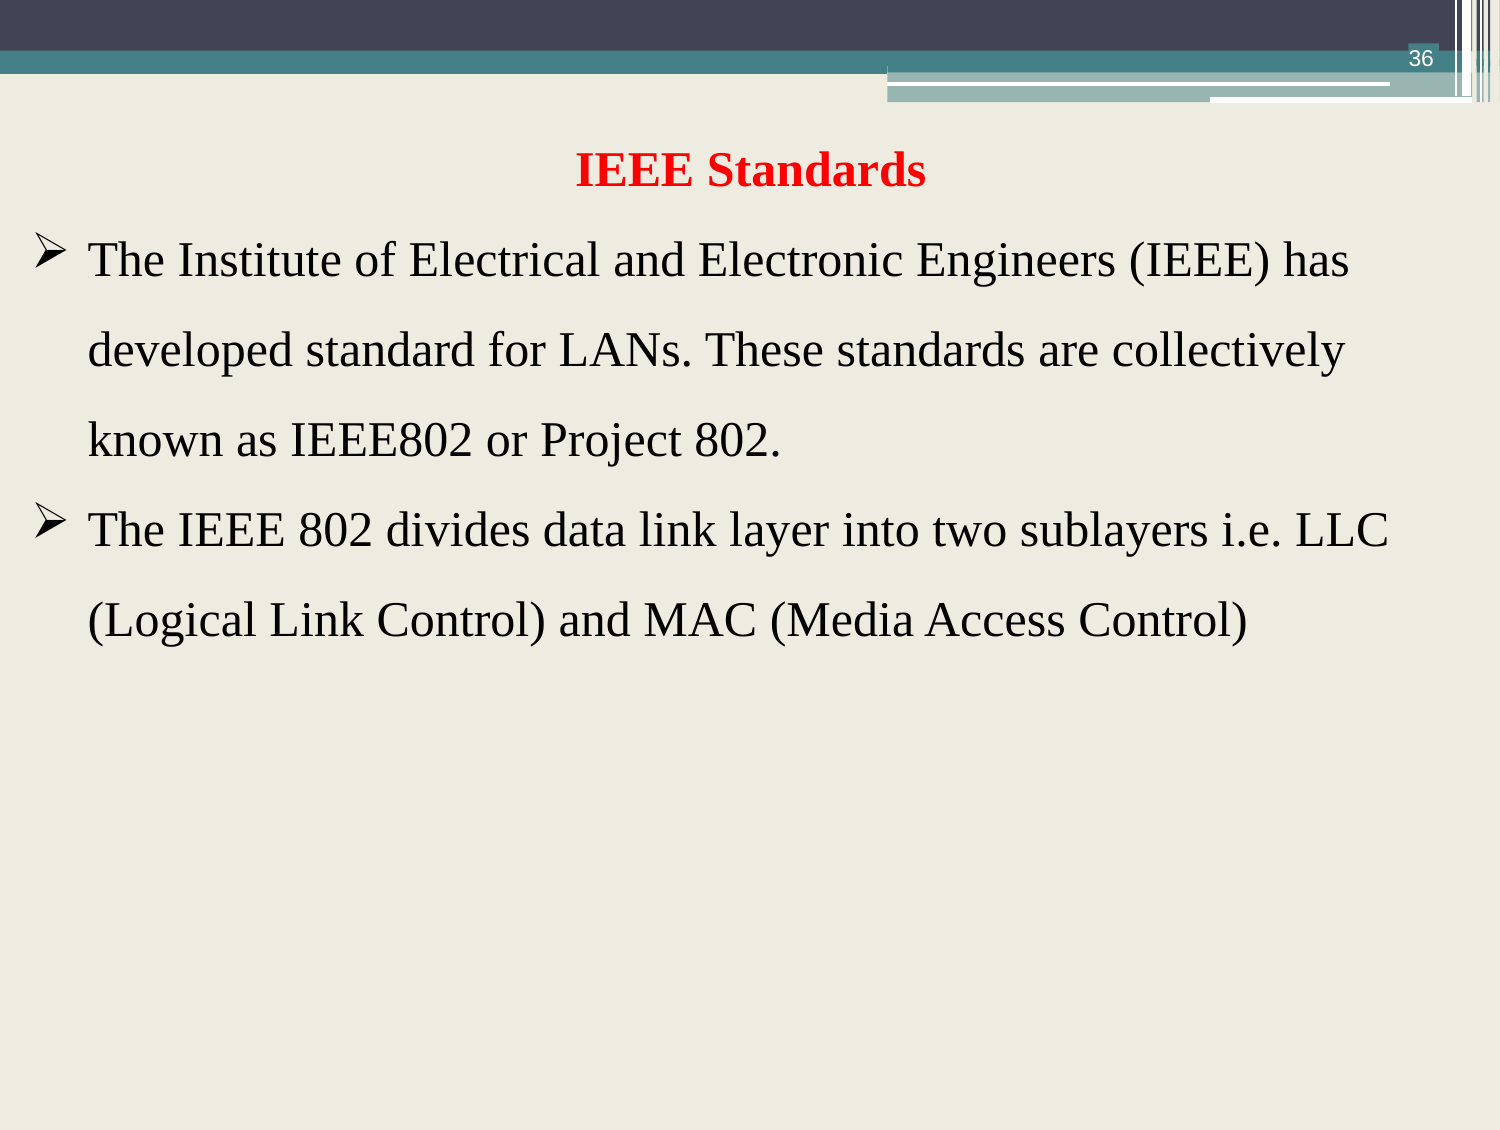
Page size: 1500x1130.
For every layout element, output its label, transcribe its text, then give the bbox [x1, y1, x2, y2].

text_box 36 [1408, 43, 1439, 67]
text_box IEEE Standards The Institute of Electrical and Electronic Engineers (IEEE) has developed standard for LANs. These standards are collectively known as IEEE802 or Project 802. The IEEE 802 divides data link layer into two sublayers i.e. LLC (Logical Link Control) and MAC (Media Access Control) [31, 136, 1471, 877]
text_box [31, 226, 1439, 270]
